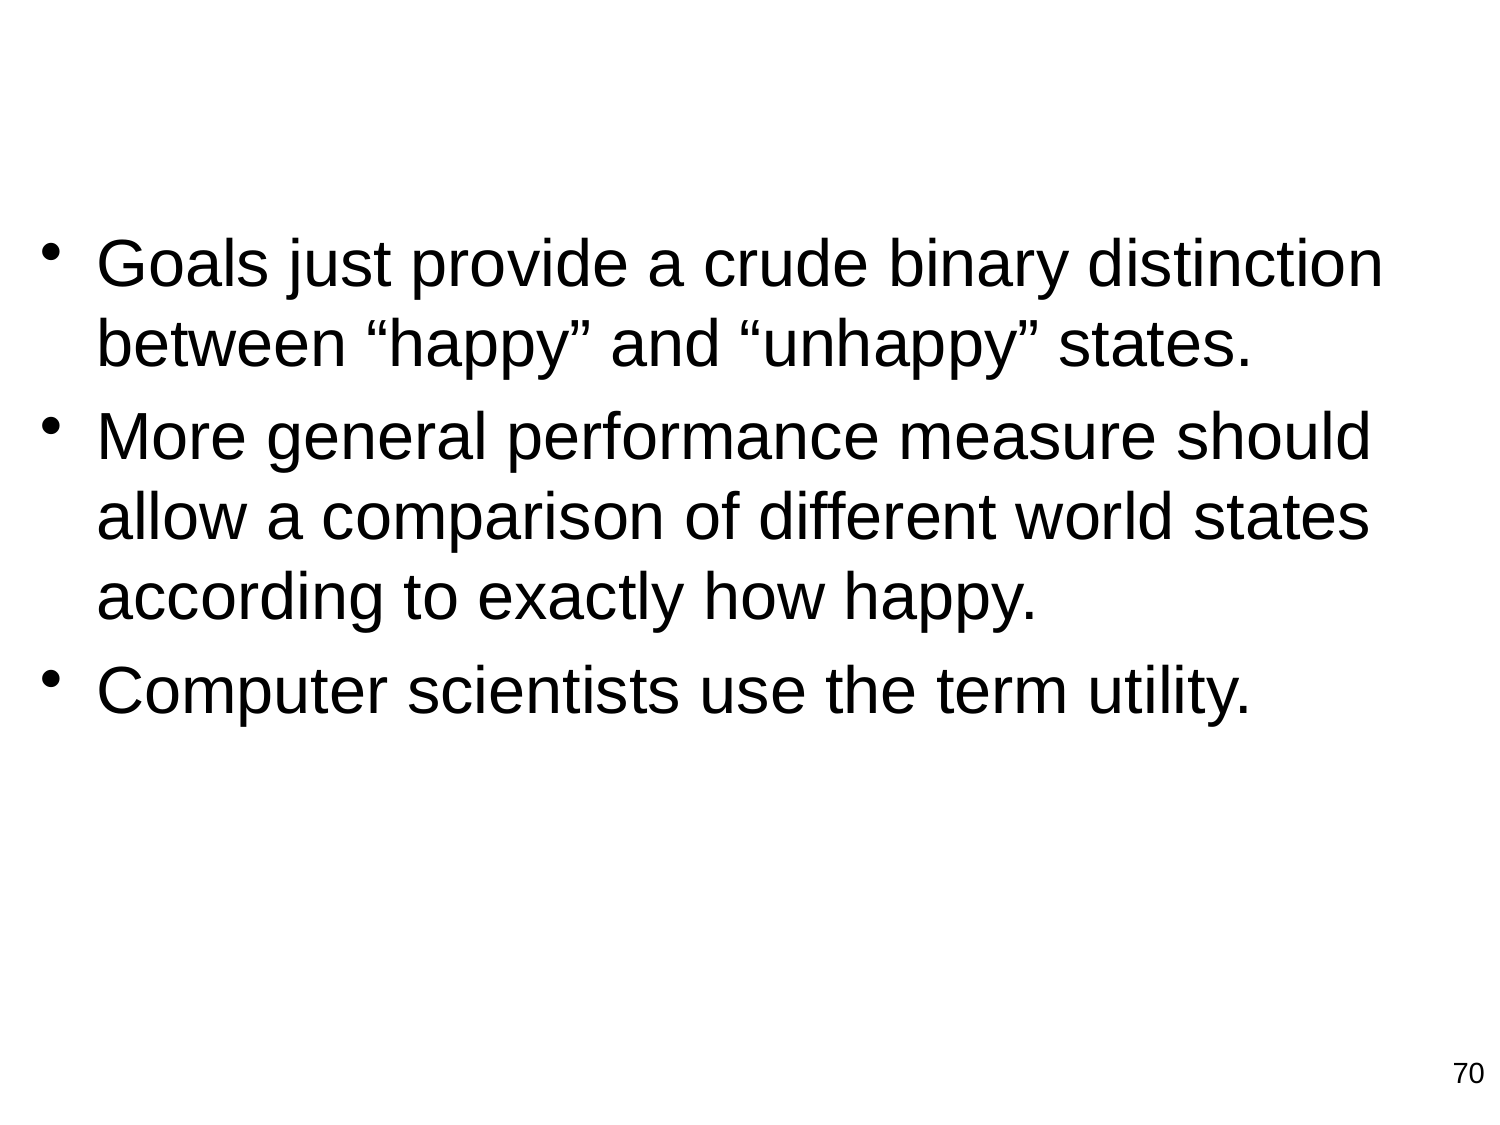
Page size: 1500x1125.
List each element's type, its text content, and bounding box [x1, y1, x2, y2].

slide_number 70 [1149, 1046, 1500, 1125]
list Goals just provide a crude binary distinction between “happy” and “unhappy” states. More general performance measure should allow a comparison of different world states according to exactly how happy. Computer scientists use the term utility. [24, 212, 1476, 1006]
